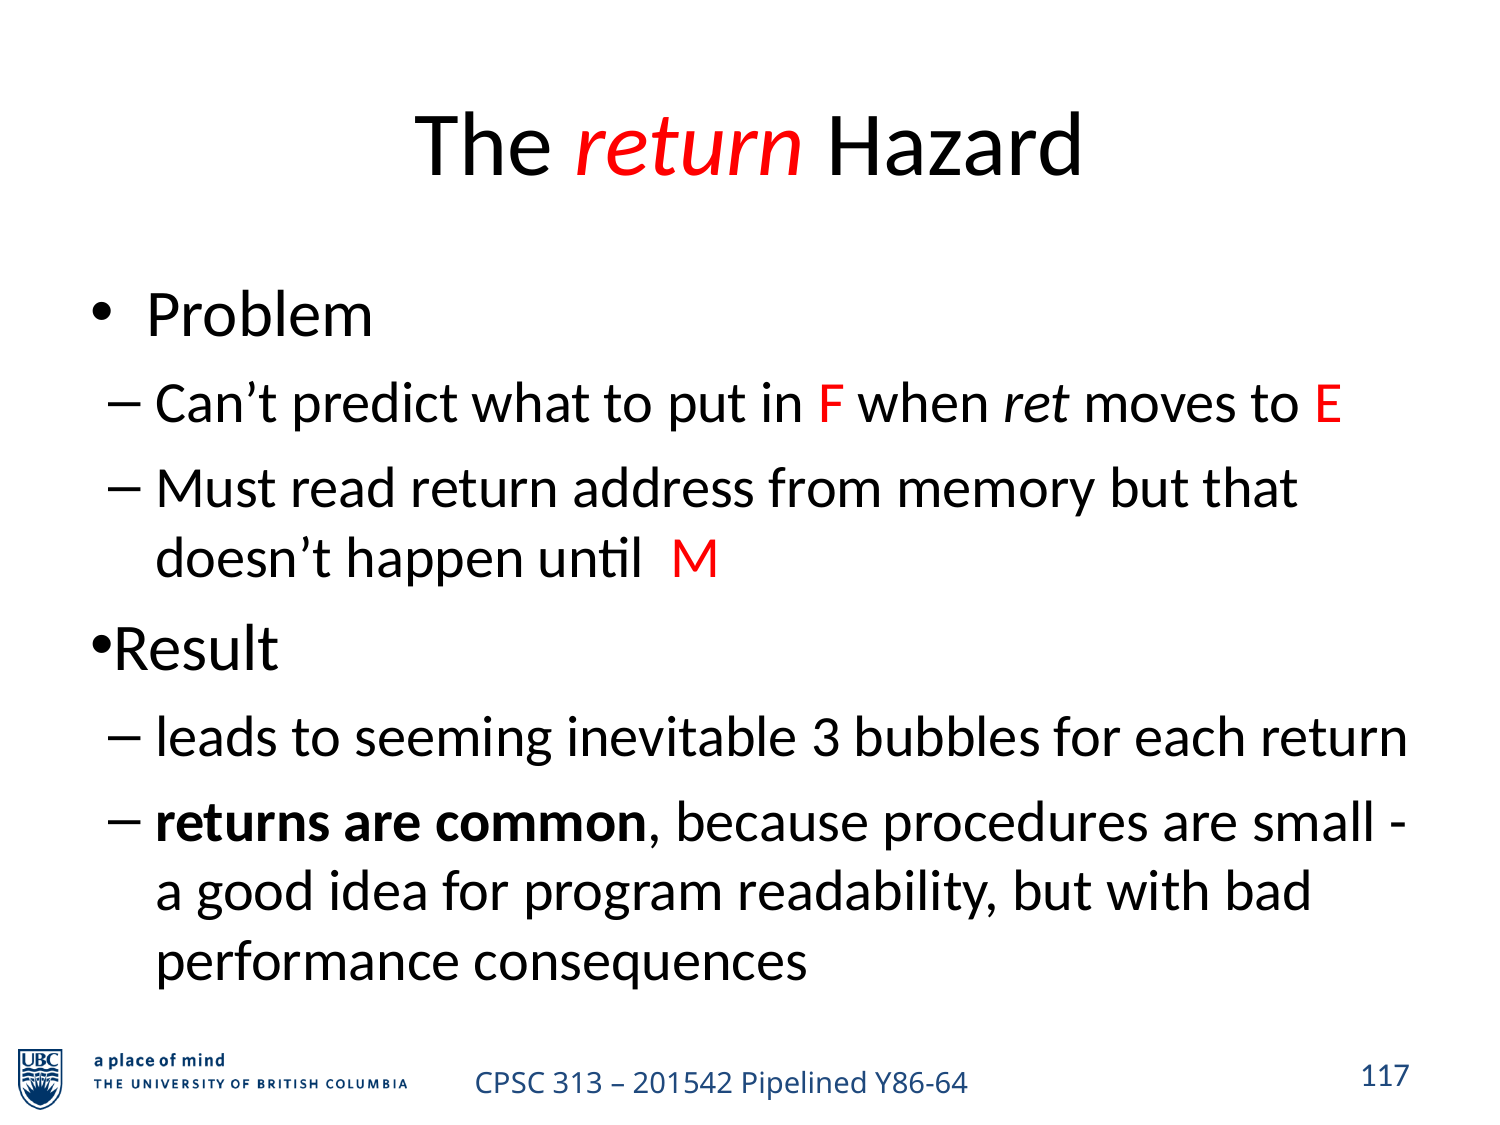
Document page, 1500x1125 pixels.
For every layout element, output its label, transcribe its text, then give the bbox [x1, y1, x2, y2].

picture [18, 1049, 407, 1110]
slide_number 117 [1074, 1042, 1425, 1103]
list Problem Can’t predict what to put in F when ret moves to E Must read return address from memory but that doesn’t happen until M Result leads to seeming inevitable 3 bubbles for each return returns are common, because procedures are small - a good idea for program readability, but with bad performance consequences [75, 262, 1425, 1005]
title The return Hazard [75, 45, 1425, 233]
